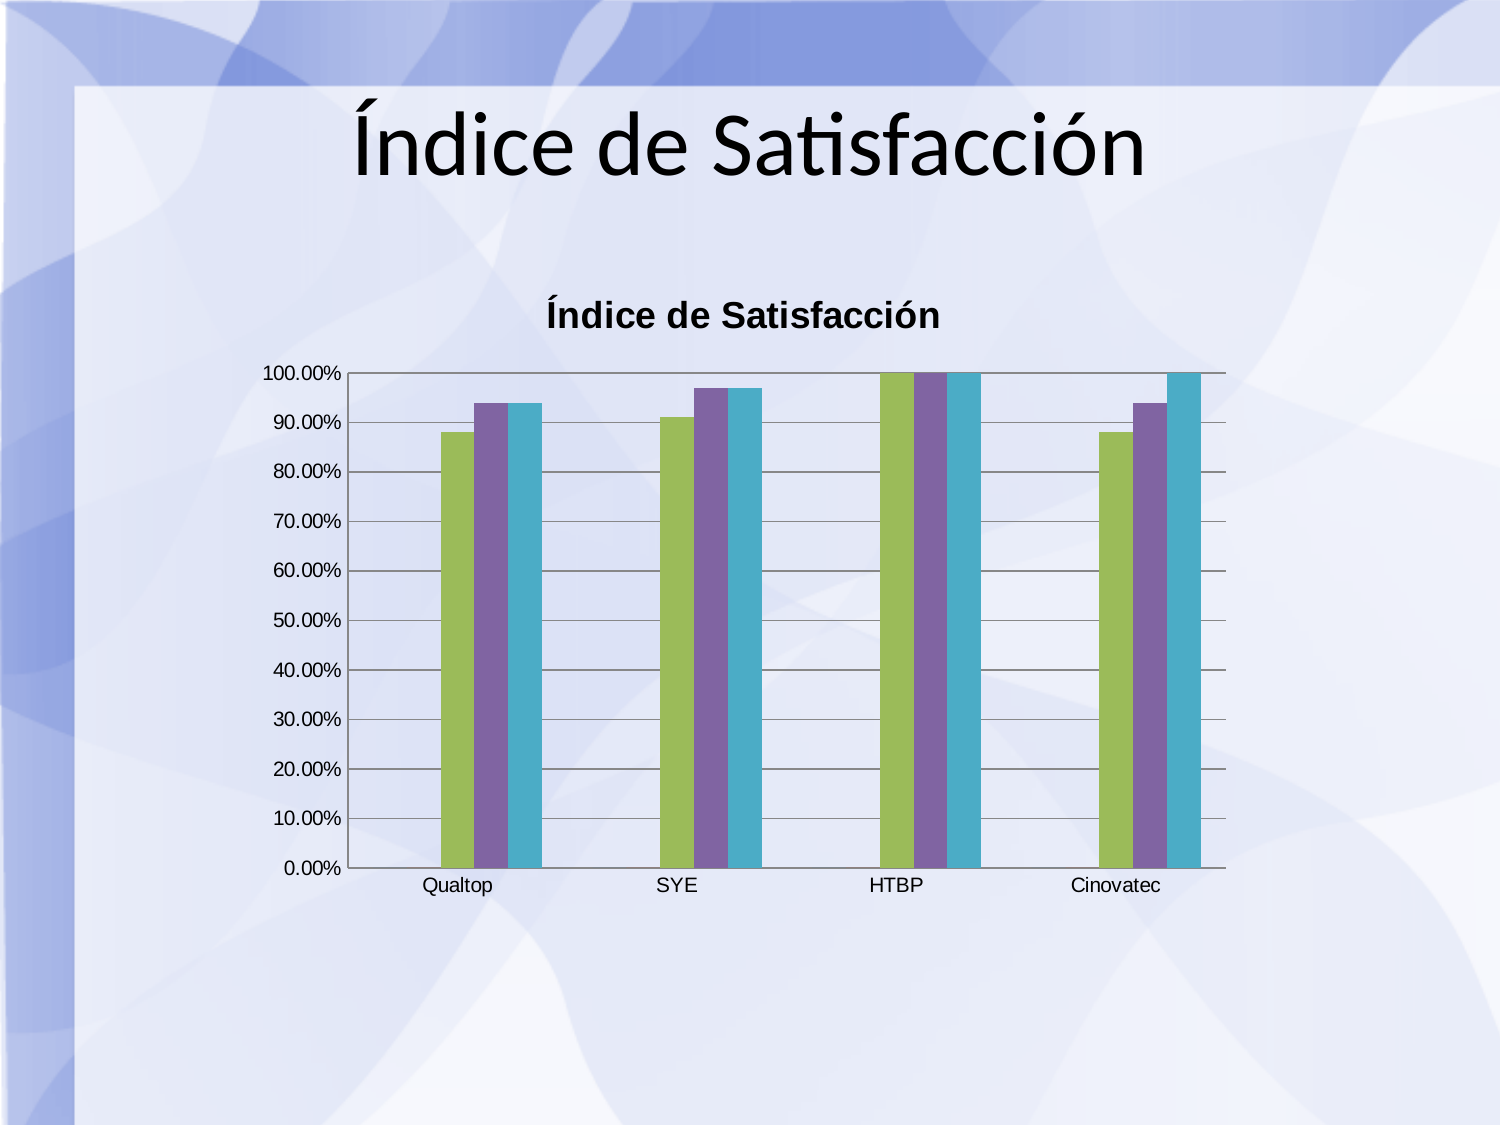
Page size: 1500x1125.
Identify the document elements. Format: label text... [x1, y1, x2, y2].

picture [0, 0, 1500, 1125]
text_box [29, 184, 1380, 927]
text_box Índice de Satisfacción [74, 45, 1425, 233]
chart [241, 262, 1247, 911]
